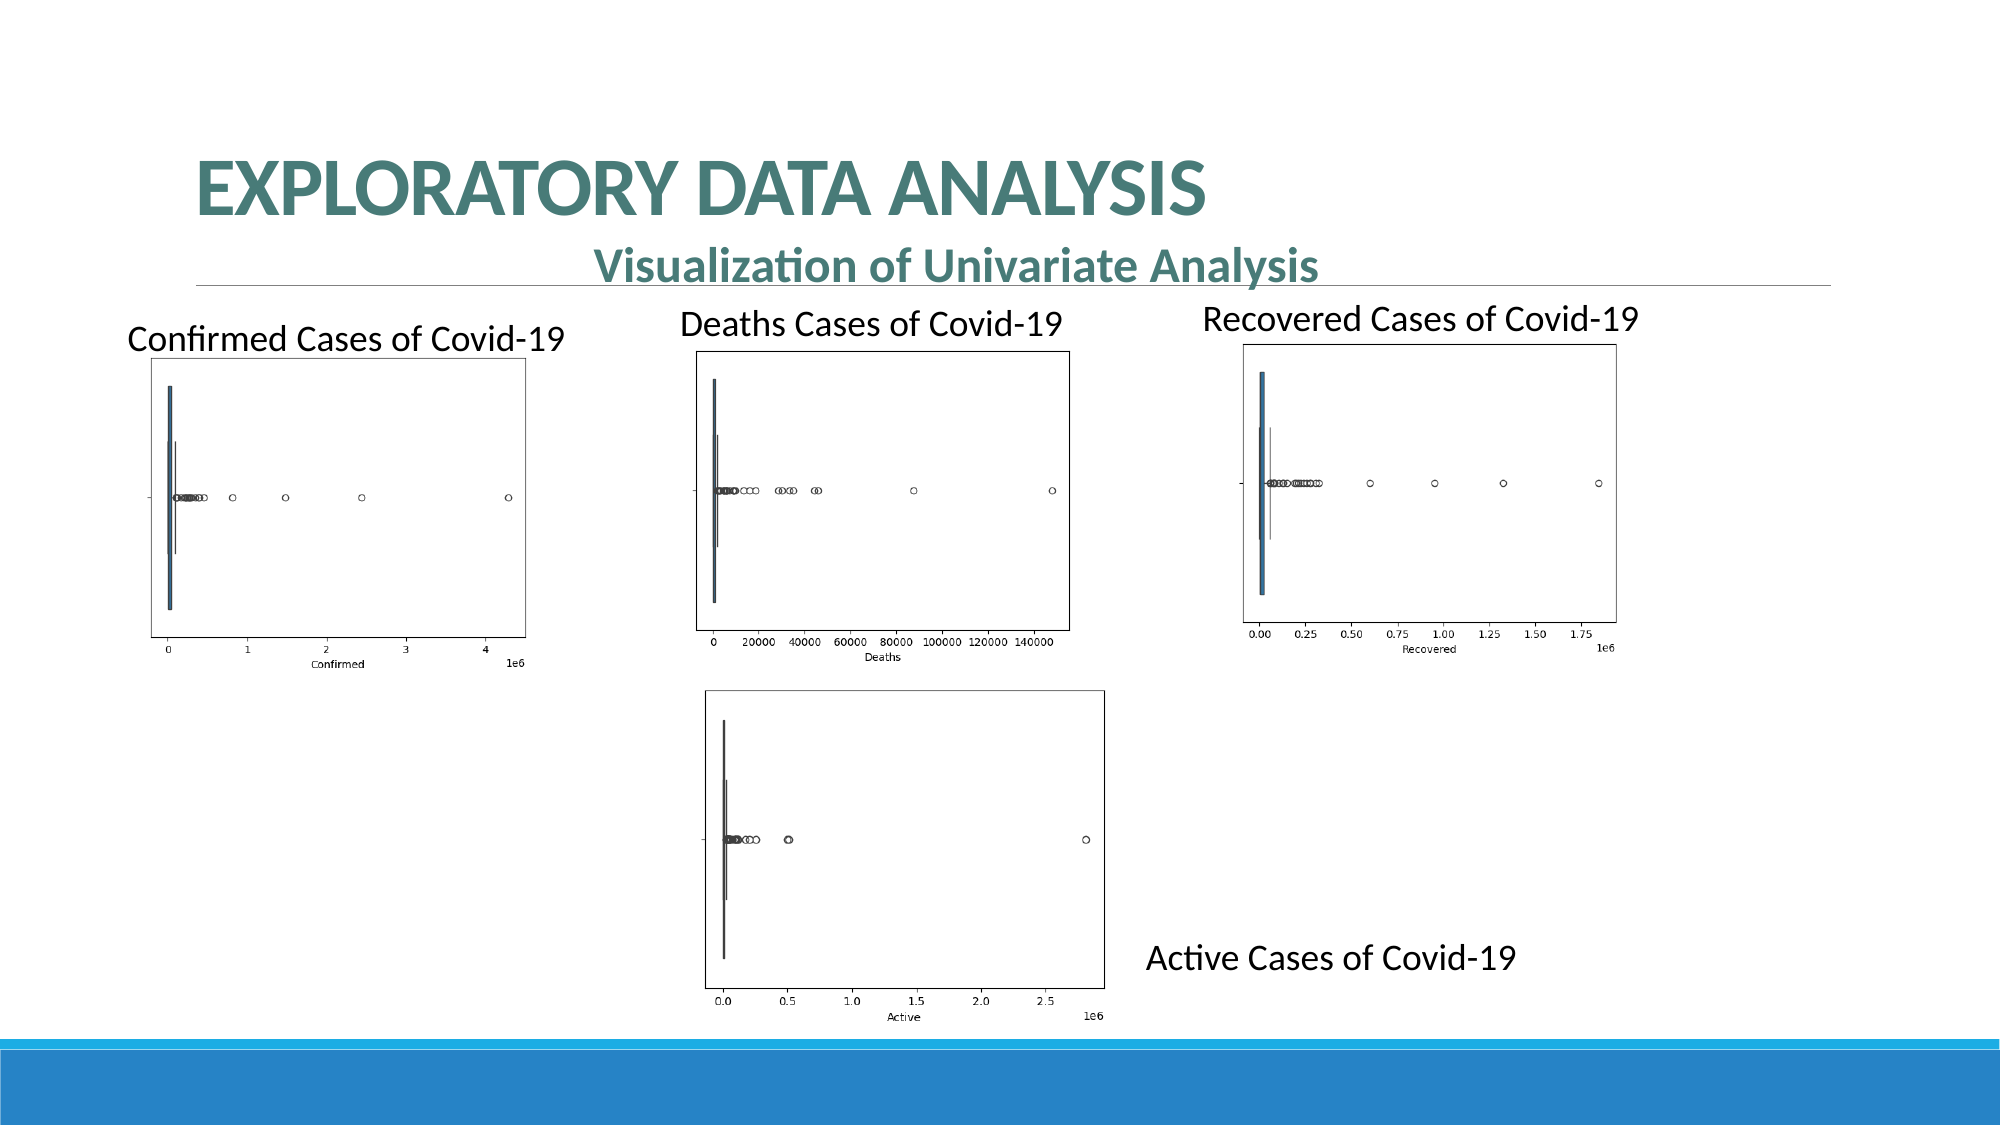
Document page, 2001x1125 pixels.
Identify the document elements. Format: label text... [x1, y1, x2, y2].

picture [1228, 336, 1635, 661]
text_box Confirmed Cases of Covid-19 [112, 306, 666, 367]
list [682, 340, 1081, 665]
text_box Active Cases of Covid-19 [1140, 926, 1684, 986]
text_box Deaths Cases of Covid-19 [665, 300, 1218, 352]
title EXPLORATORY DATA ANALYSIS [180, 47, 1830, 285]
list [130, 352, 541, 677]
picture [682, 678, 1132, 1030]
text_box Recovered Cases of Covid-19 [1187, 286, 1741, 346]
text_box Visualization of Univariate Analysis [578, 224, 1346, 300]
